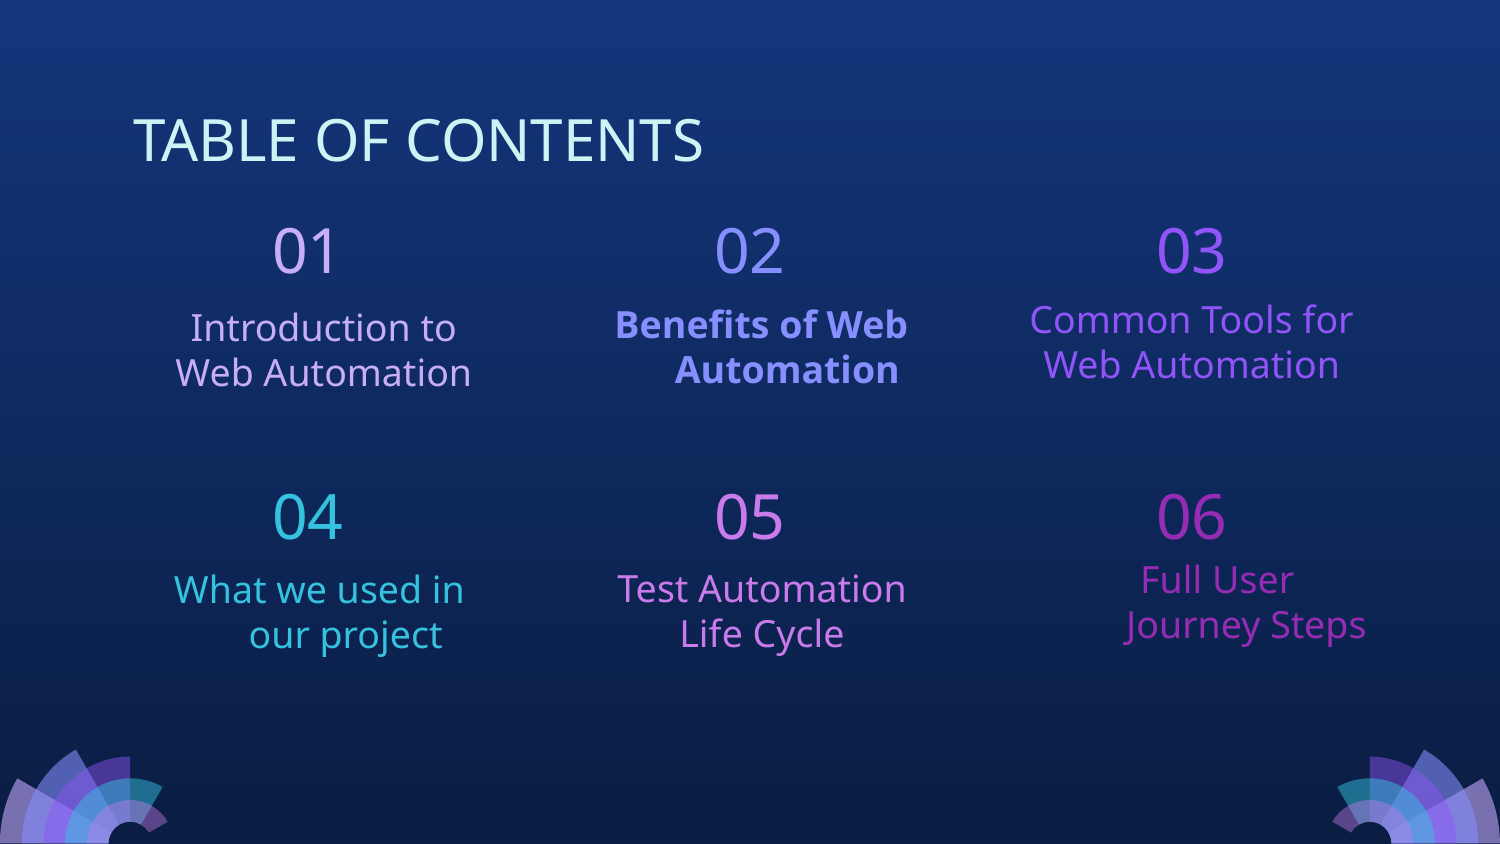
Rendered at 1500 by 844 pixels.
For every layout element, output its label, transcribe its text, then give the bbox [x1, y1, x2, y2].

title 05 [659, 482, 841, 547]
subtitle What we used in our project [118, 607, 499, 672]
subtitle Common Tools for Web Automation [1001, 336, 1382, 401]
title TABLE OF CONTENTS [118, 88, 1382, 183]
title 06 [1101, 482, 1282, 547]
title 03 [1101, 216, 1282, 281]
subtitle Benefits of Web Automation [559, 341, 940, 406]
title 04 [218, 482, 399, 547]
subtitle Introduction to Web Automation [133, 344, 514, 409]
title 02 [659, 216, 841, 281]
subtitle Full User Journey Steps [1010, 596, 1435, 661]
title 01 [218, 216, 399, 281]
subtitle Test Automation Life Cycle [572, 606, 953, 671]
